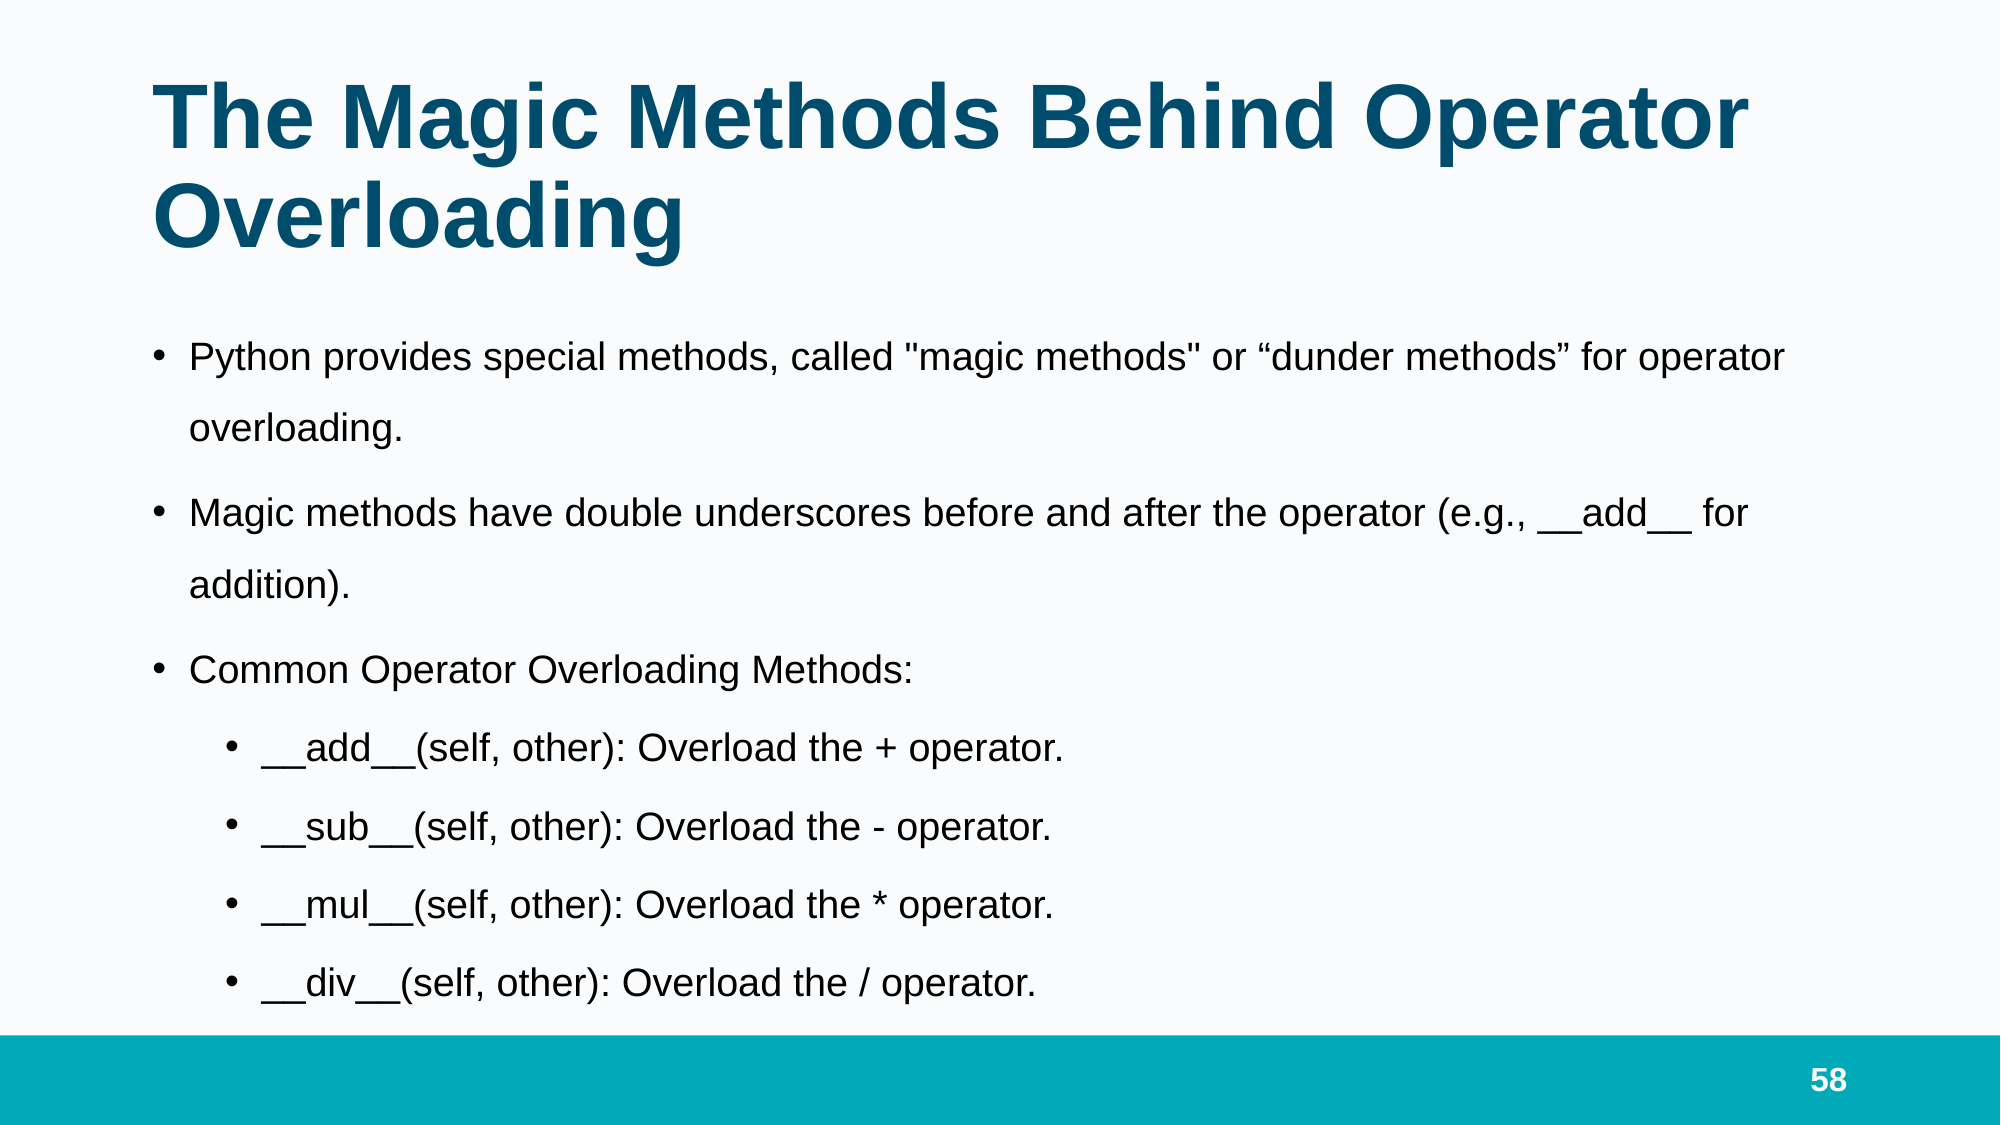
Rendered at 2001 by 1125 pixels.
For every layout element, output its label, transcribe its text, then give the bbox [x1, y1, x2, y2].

list Python provides special methods, called "magic methods" or “dunder methods” for operator overloading. Magic methods have double underscores before and after the operator (e.g., __add__ for addition). Common Operator Overloading Methods: __add__(self, other): Overload the + operator. __sub__(self, other): Overload the - operator. __mul__(self, other): Overload the * operator. __div__(self, other): Overload the / operator. [137, 299, 1863, 1014]
slide_number 58 [1412, 1047, 1863, 1108]
title The Magic Methods Behind Operator Overloading [137, 59, 1863, 278]
